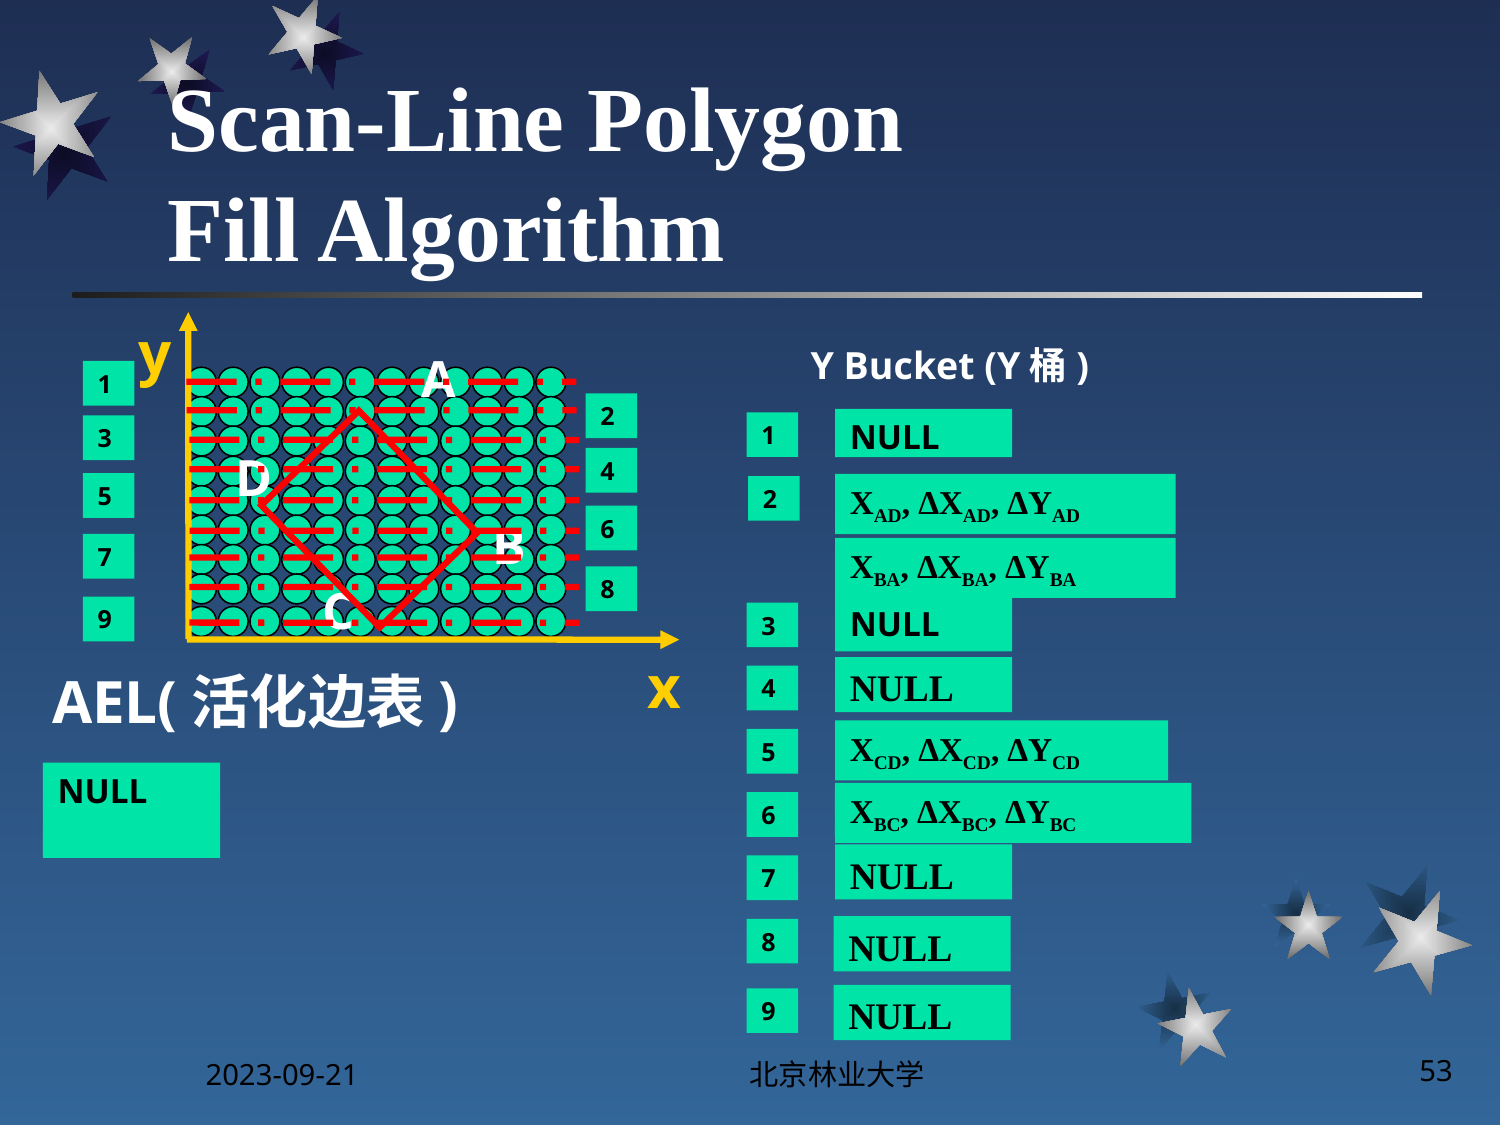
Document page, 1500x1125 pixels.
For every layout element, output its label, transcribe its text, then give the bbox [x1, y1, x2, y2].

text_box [123, 309, 698, 728]
text_box NULL [42, 762, 221, 858]
text_box 6 [746, 792, 799, 837]
text_box NULL [833, 984, 1011, 1041]
text_box 2 [748, 476, 800, 521]
text_box 3 [746, 602, 799, 648]
text_box 1 [746, 412, 799, 457]
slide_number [190, 1024, 504, 1100]
footer 北京林业大学 [600, 1024, 1075, 1100]
text_box XBA, ΔXBA, ΔYBA [835, 537, 1176, 598]
text_box 7 [746, 855, 799, 901]
text_box XAD, ΔXAD, ΔYAD [835, 473, 1176, 535]
text_box NULL [835, 408, 1013, 458]
text_box 7 [82, 533, 123, 579]
title Scan-Line Polygon Fill Algorithm [152, 47, 1431, 287]
text_box Y Bucket (Y桶) [795, 334, 1130, 395]
text_box 1 [82, 360, 123, 406]
text_box NULL [835, 844, 1013, 900]
text_box 9 [746, 988, 799, 1033]
text_box AEL(活化边表) [37, 657, 495, 743]
text_box NULL [833, 916, 1011, 972]
text_box 5 [82, 473, 123, 518]
text_box 3 [82, 415, 123, 461]
text_box 5 [746, 728, 799, 774]
text_box NULL [835, 657, 1013, 713]
text_box 9 [82, 596, 123, 642]
text_box NULL [835, 598, 1013, 652]
text_box 4 [746, 665, 799, 711]
slide_number 53 [1155, 1024, 1468, 1100]
text_box XBC, ΔXBC, ΔYBC [835, 782, 1192, 843]
text_box 8 [746, 918, 799, 964]
text_box XCD, ΔXCD, ΔYCD [835, 720, 1169, 781]
